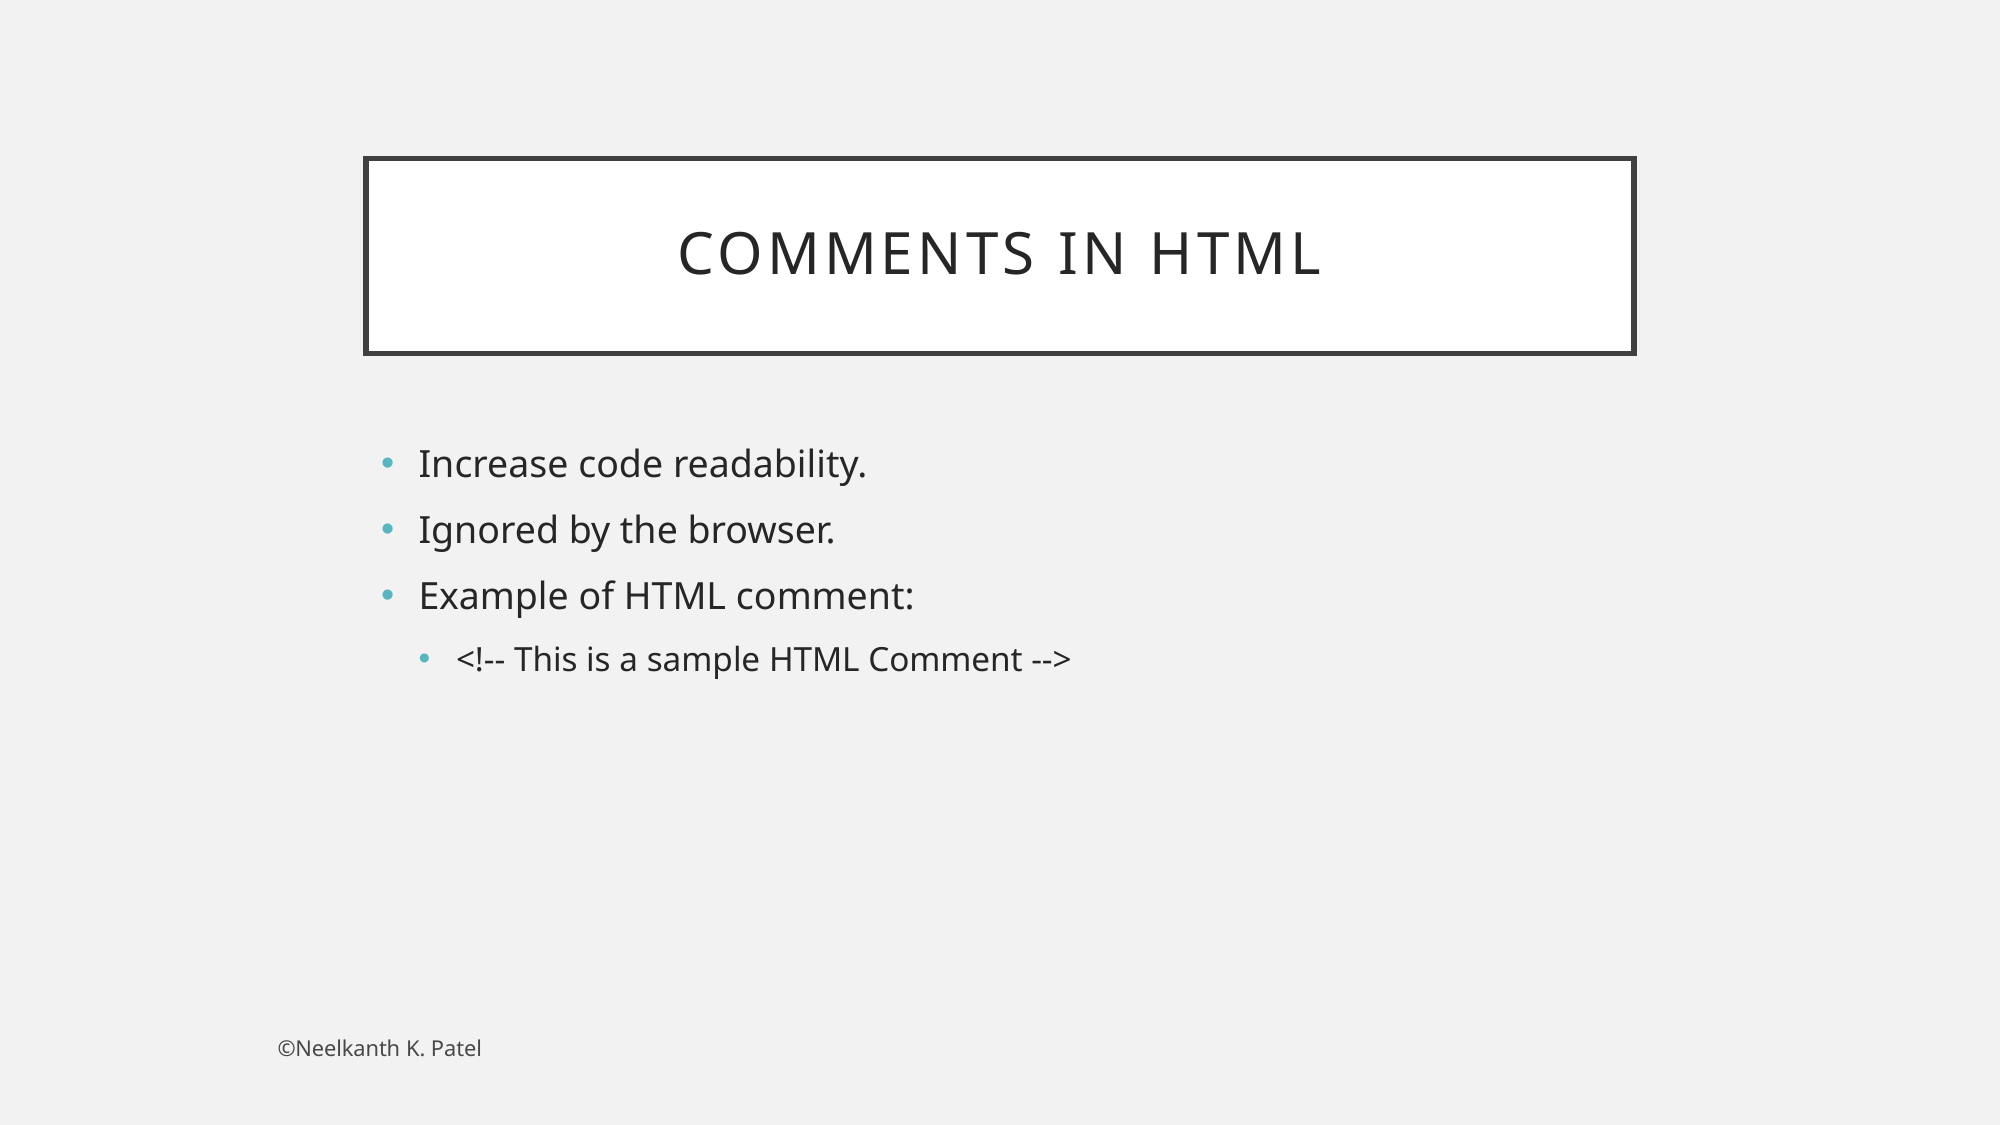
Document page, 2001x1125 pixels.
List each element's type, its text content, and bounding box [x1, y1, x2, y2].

list Increase code readability. Ignored by the browser. Example of HTML comment: <!-- This is a sample HTML Comment --> [366, 432, 1634, 942]
title Comments in HTML [363, 156, 1637, 356]
footer ©Neelkanth K. Patel [262, 1023, 1231, 1076]
